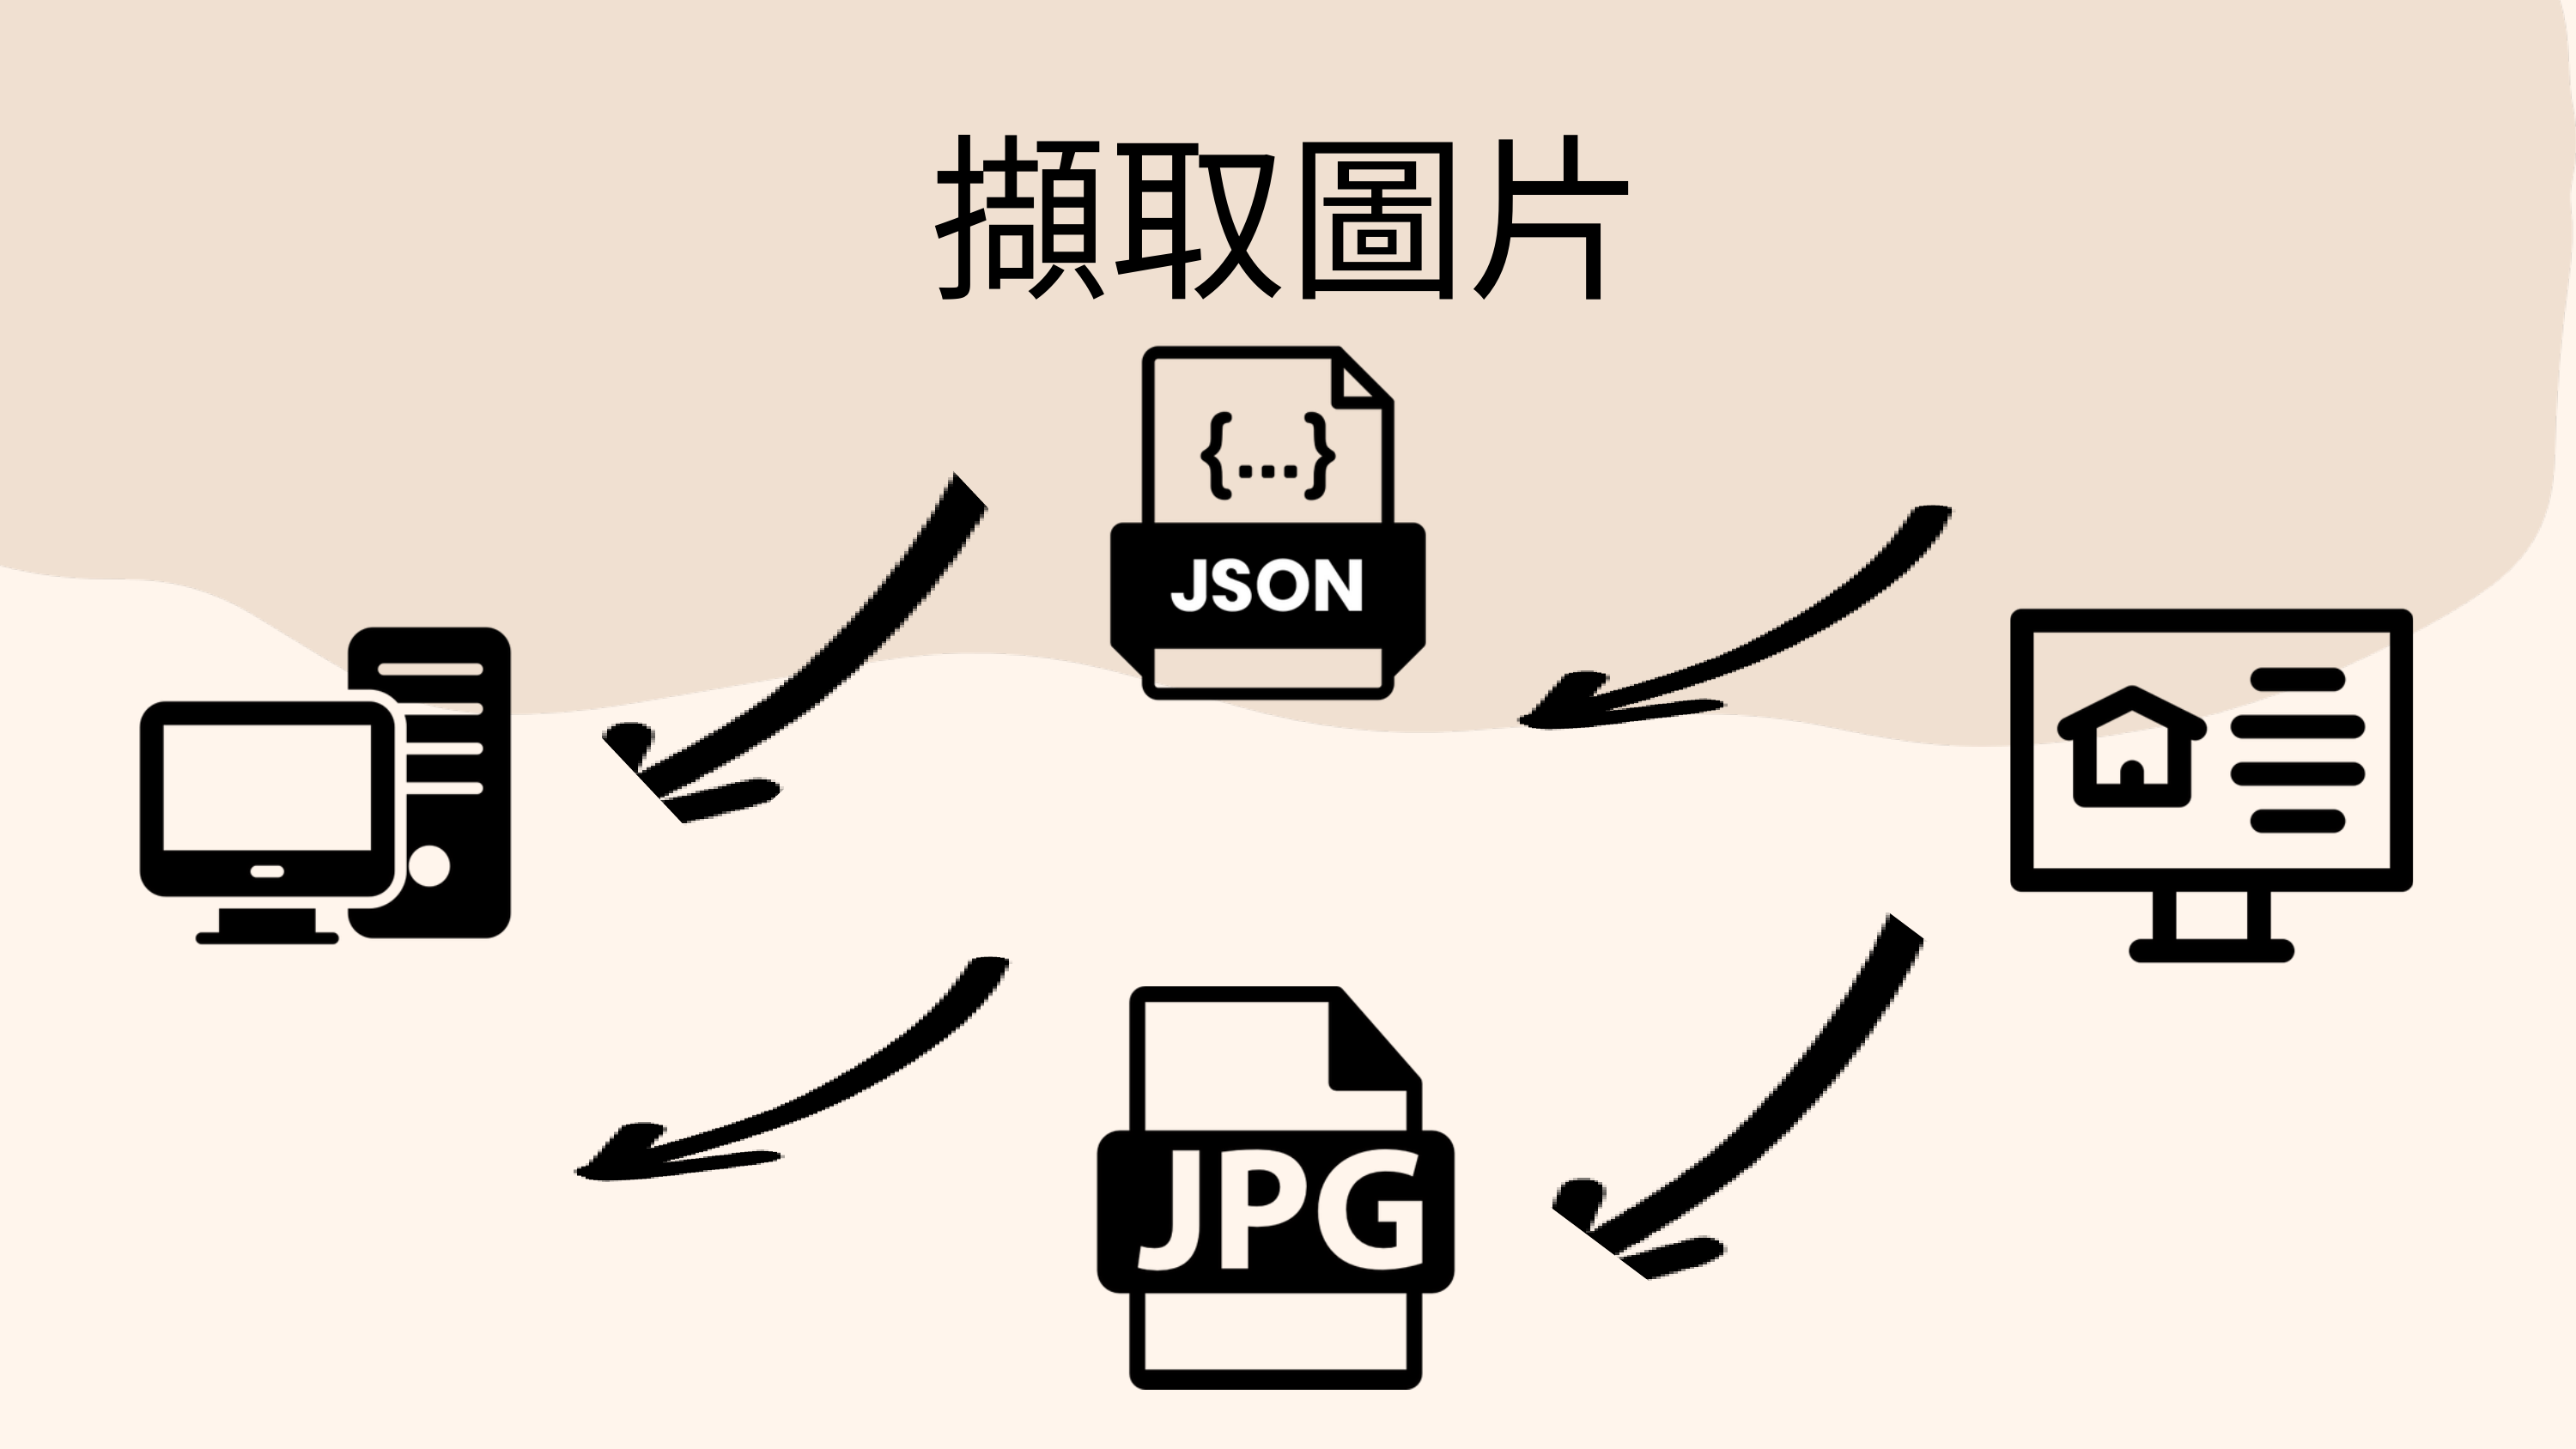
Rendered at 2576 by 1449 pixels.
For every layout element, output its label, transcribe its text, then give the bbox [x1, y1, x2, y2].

text_box [574, 956, 1013, 1189]
text_box [1516, 505, 1956, 737]
text_box [1066, 321, 1470, 724]
text_box [1074, 986, 1478, 1390]
text_box [124, 585, 527, 988]
text_box [554, 385, 1033, 856]
text_box 擷取圖片 [702, 70, 1874, 321]
text_box [0, 0, 2576, 747]
text_box [1511, 827, 1961, 1318]
text_box [2010, 585, 2414, 988]
